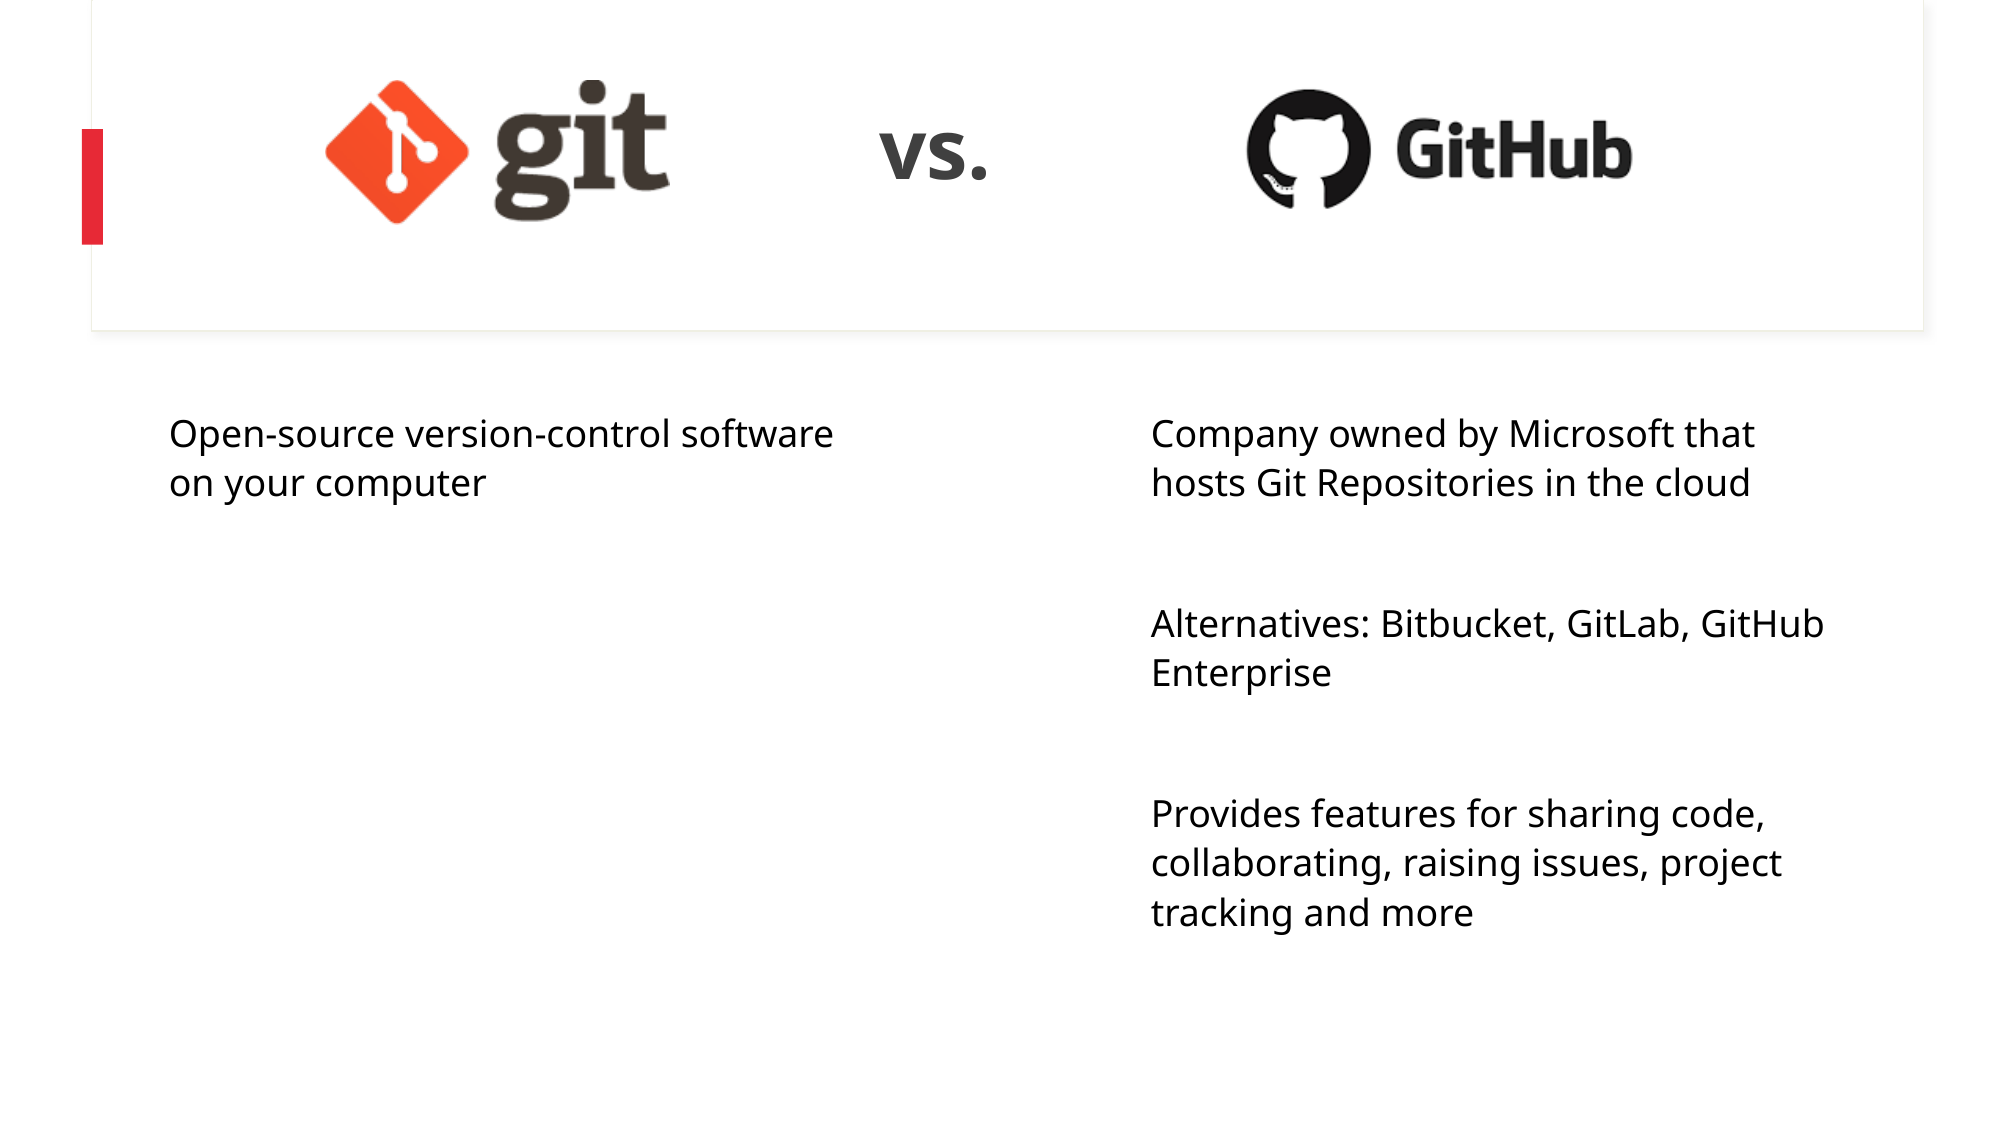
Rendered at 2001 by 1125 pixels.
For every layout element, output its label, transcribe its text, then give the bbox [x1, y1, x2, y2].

text_box Company owned by Microsoft that hosts Git Repositories in the cloud Alternatives: Bitbucket, GitLab, GitHub Enterprise Provides features for sharing code, collaborating, raising issues, project tracking and more [1135, 397, 1847, 1100]
picture [1205, 21, 1675, 284]
list Open-source version-control software on your computer [153, 397, 865, 542]
title vs. [864, 55, 1011, 250]
picture [325, 80, 670, 225]
